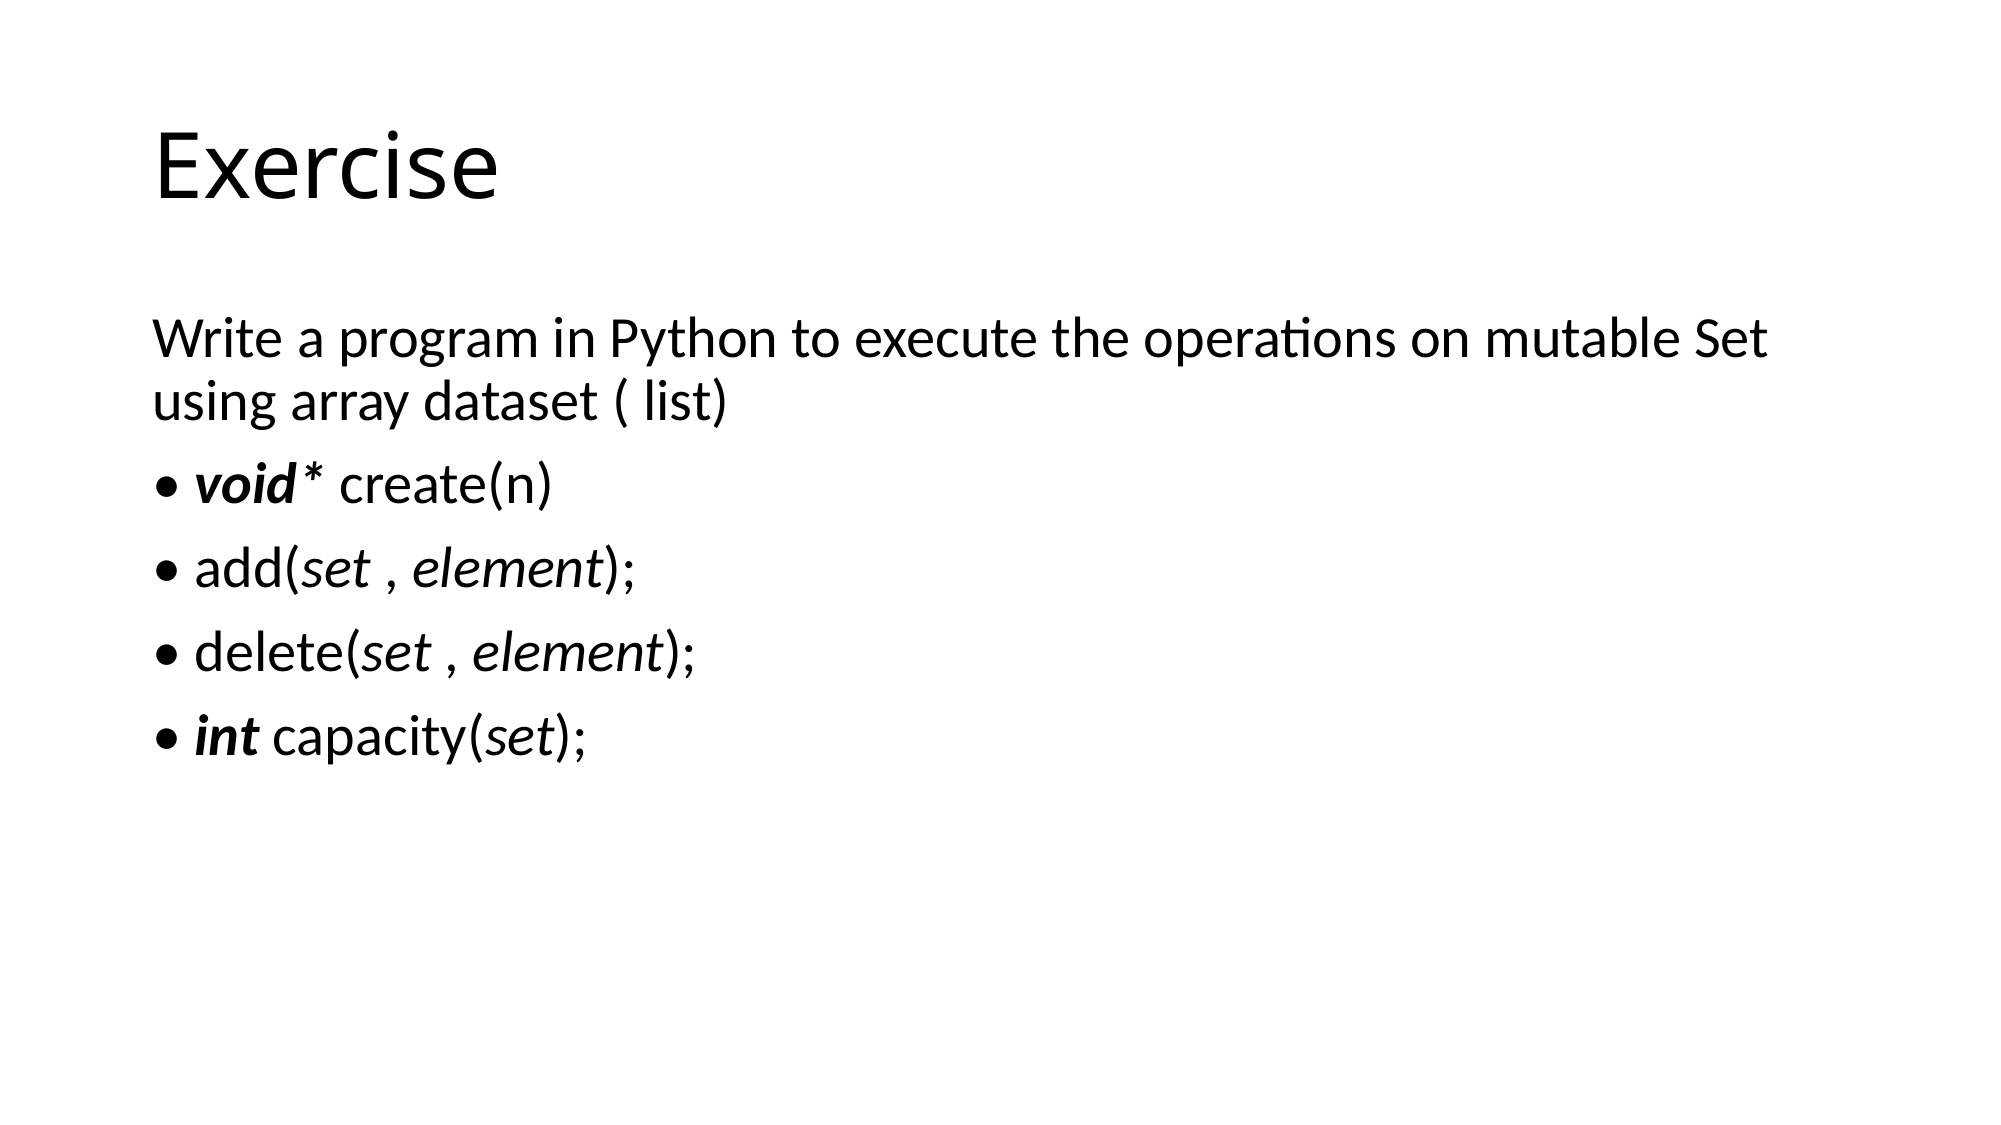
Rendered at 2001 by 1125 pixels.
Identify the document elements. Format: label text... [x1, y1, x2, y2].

title Exercise [137, 59, 1863, 278]
list Write a program in Python to execute the operations on mutable Set using array dataset ( list) • void* create(n) • add(set , element); • delete(set , element); • int capacity(set); [137, 299, 1863, 1014]
